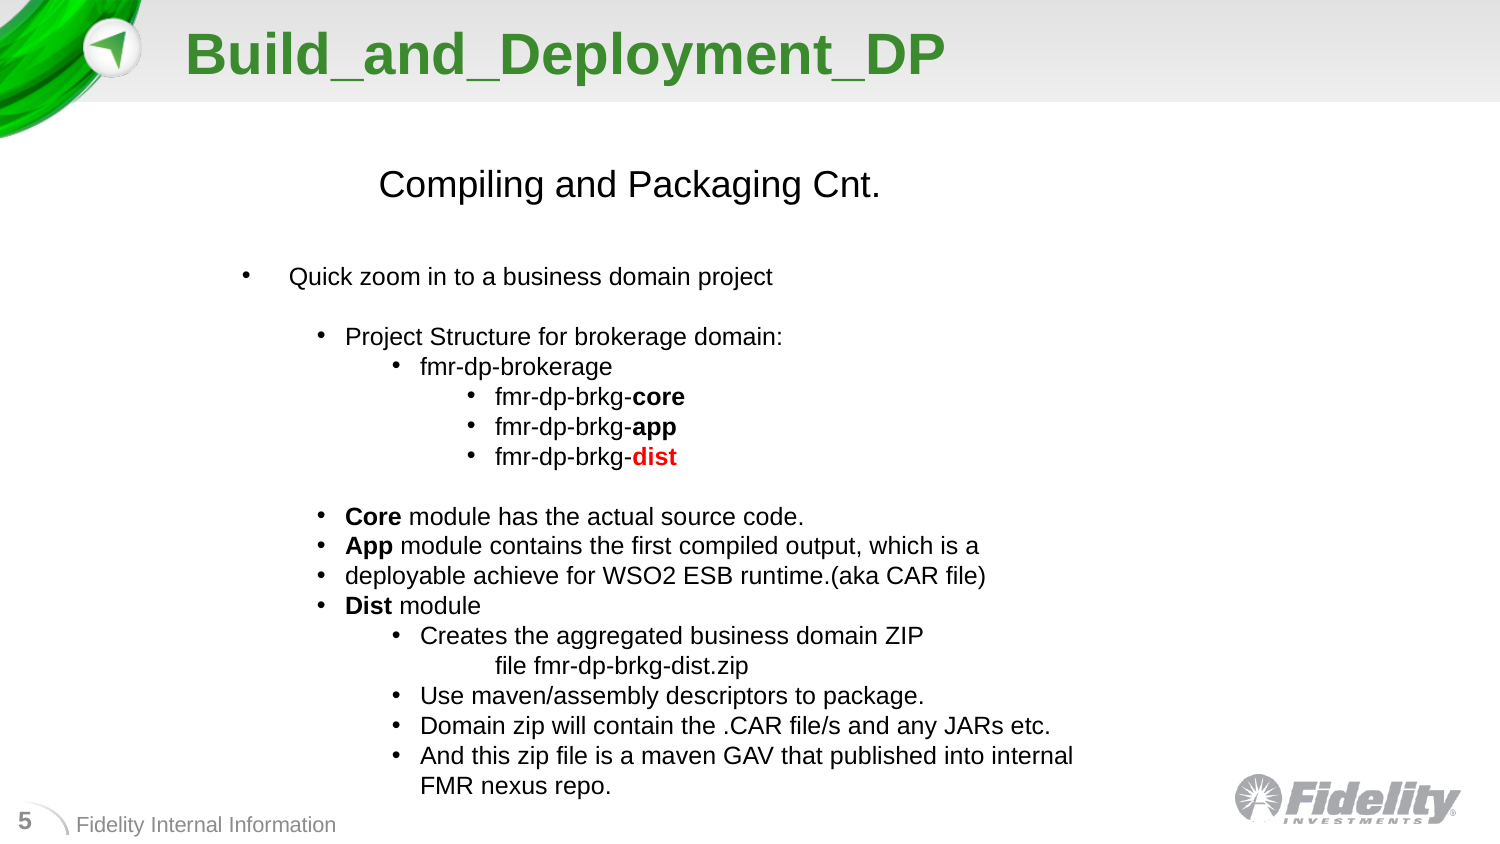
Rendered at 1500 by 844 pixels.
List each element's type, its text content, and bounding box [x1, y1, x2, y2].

title Build_and_Deployment_DP [170, 0, 1416, 102]
text_box Compiling and Packaging Cnt. [363, 152, 897, 212]
picture [0, 0, 142, 139]
picture [1235, 774, 1461, 824]
slide_number 4 [3, 797, 66, 843]
text_box Quick zoom in to a business domain project Project Structure for brokerage domain: fmr-dp-brokerage fmr-dp-brkg-core fmr-dp-brkg-app fmr-dp-brkg-dist Core module has the actual source code. App module contains the first compiled output, which is a deployable achieve for WSO2 ESB runtime.(aka CAR file) Dist module Creates the aggregated business domain ZIP file fmr-dp-brkg-dist.zip Use maven/assembly descriptors to package. Domain zip will contain the .CAR file/s and any JARs etc. And this zip file is a maven GAV that published into internal FMR nexus repo. [227, 253, 1098, 837]
